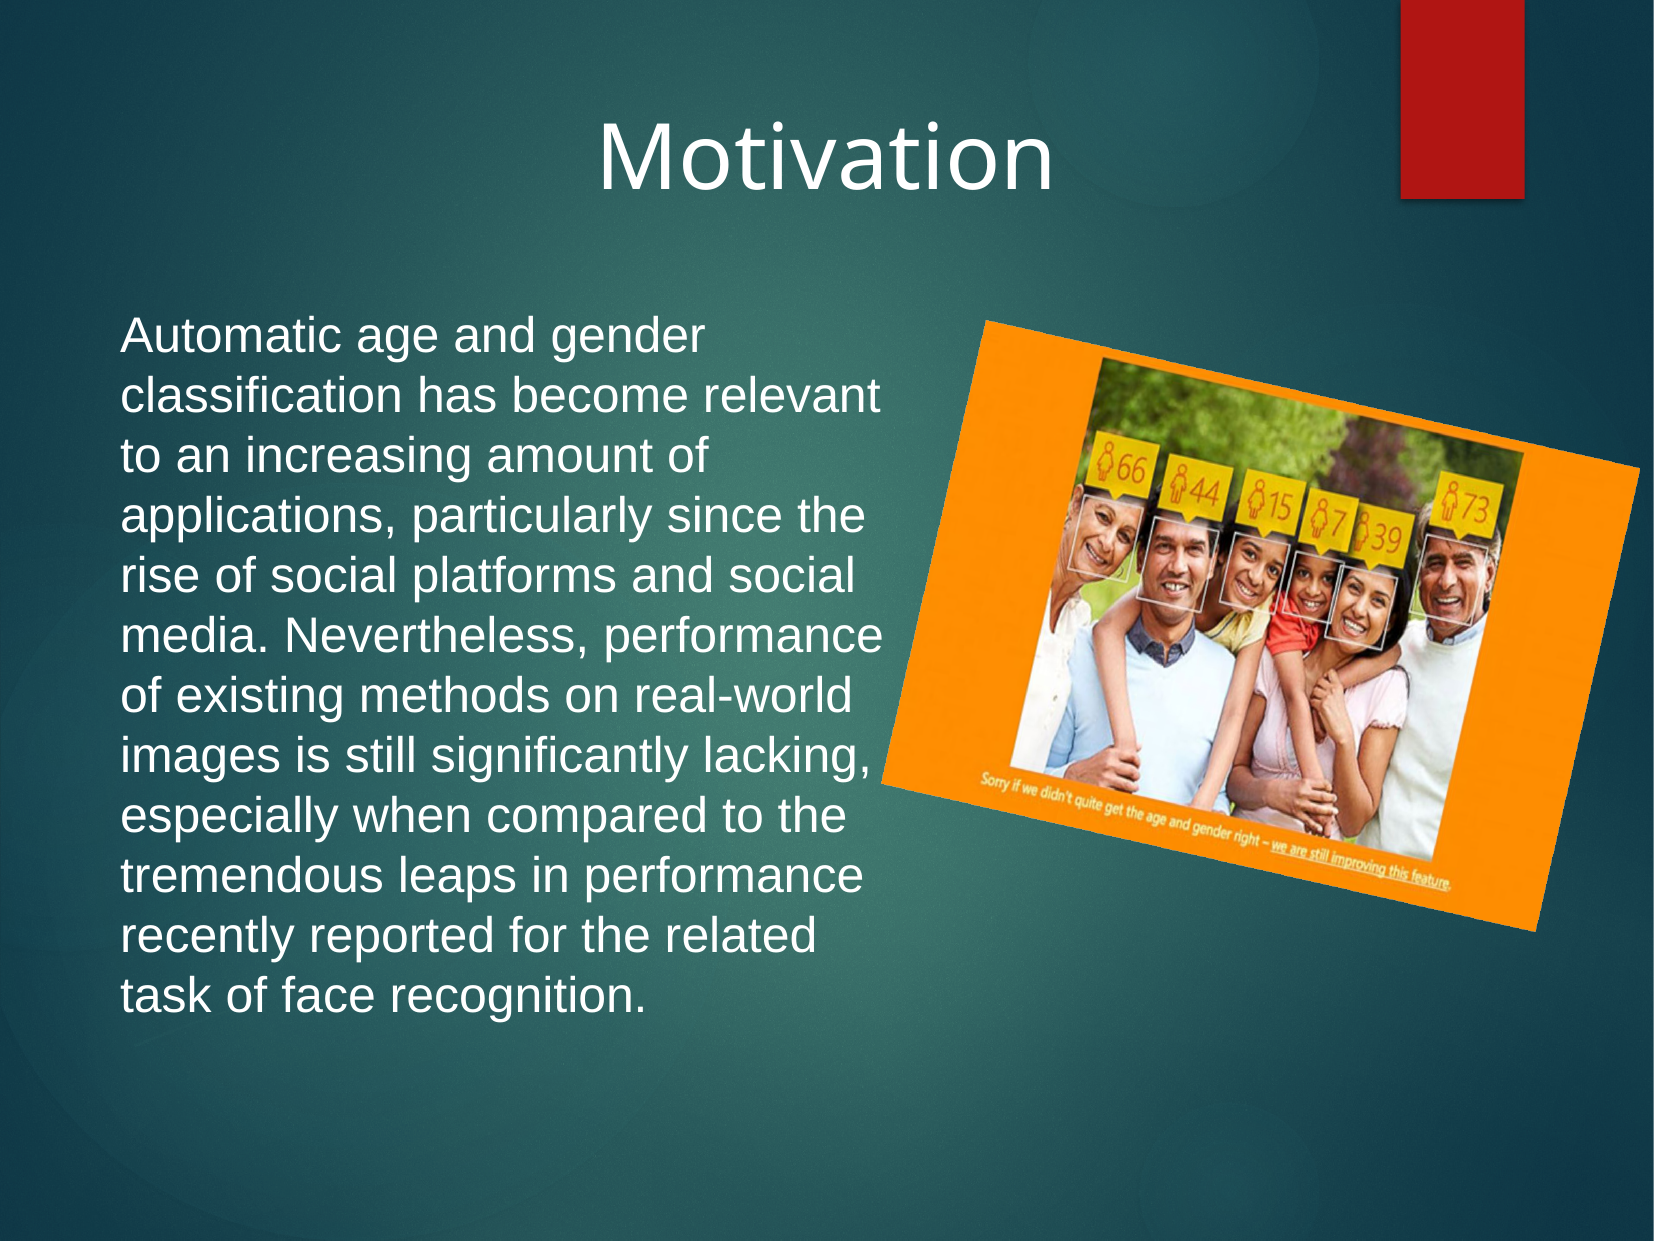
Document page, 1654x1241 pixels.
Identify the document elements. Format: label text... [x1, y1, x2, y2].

text_box Automatic age and gender classification has become relevant to an increasing amount of applications, particularly since the rise of social platforms and social media. Nevertheless, performance of existing methods on real-world images is still significantly lacking, especially when compared to the tremendous leaps in performance recently reported for the related task of face recognition. [119, 324, 908, 1001]
picture [882, 321, 1639, 931]
text_box Motivation [82, 49, 1571, 257]
